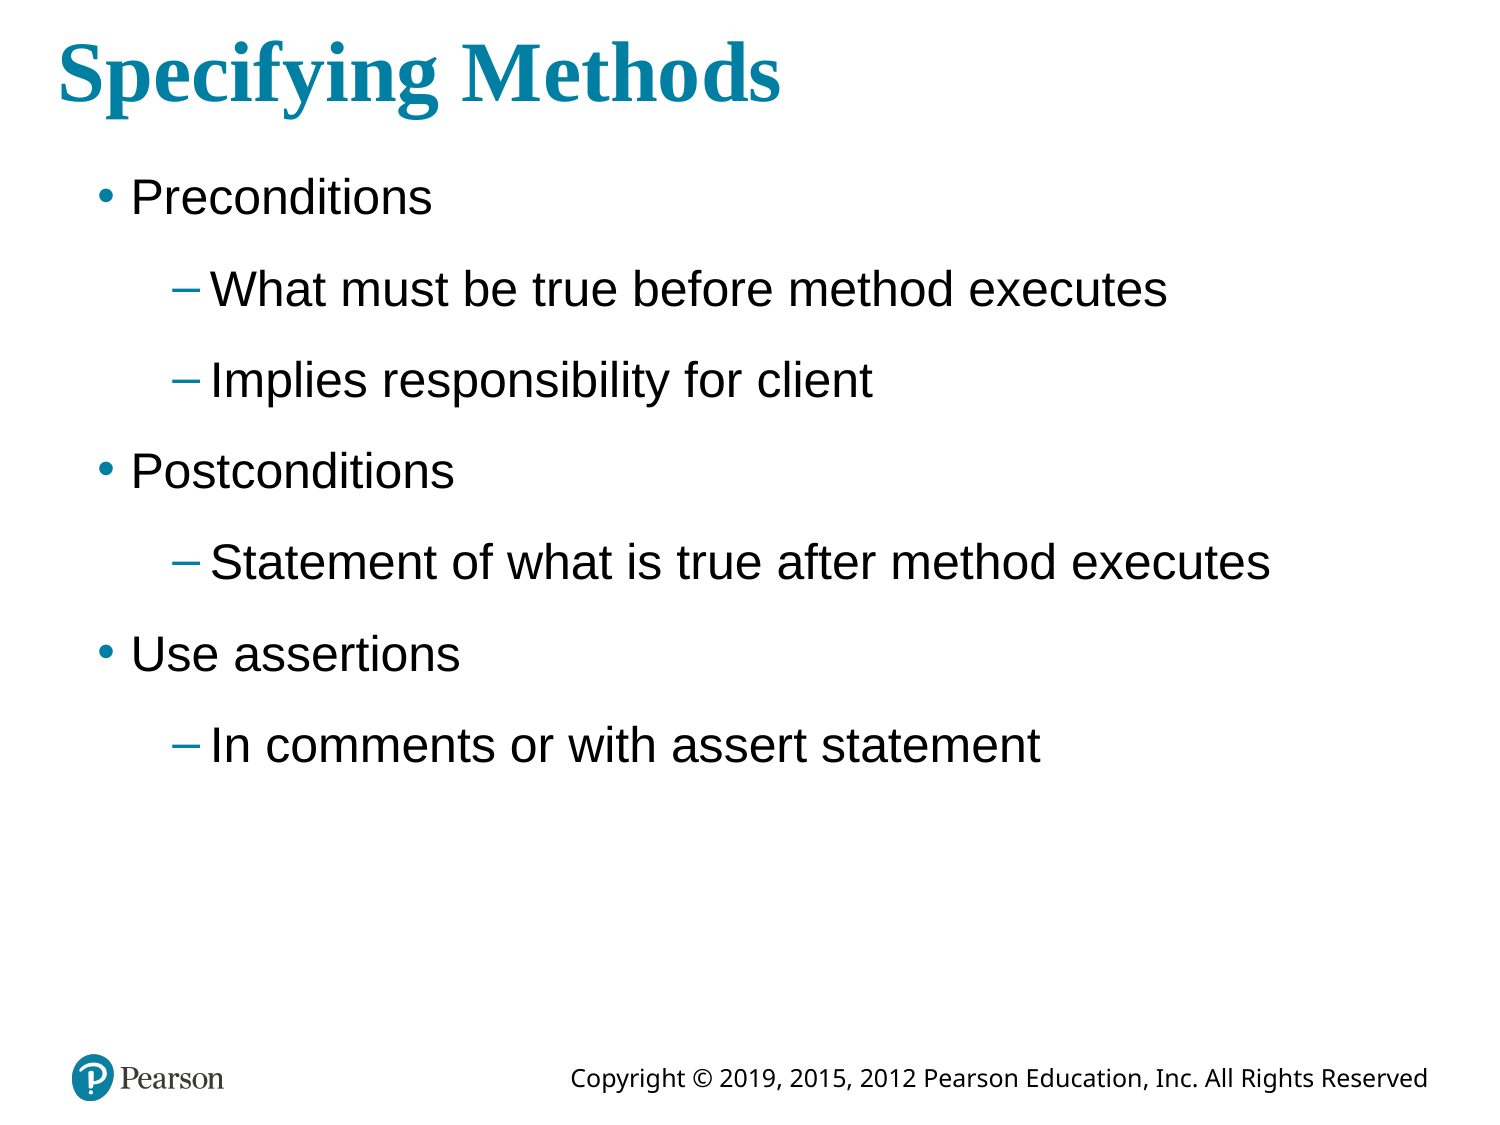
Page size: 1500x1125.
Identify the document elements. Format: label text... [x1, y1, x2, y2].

picture [72, 1054, 88, 1070]
picture [72, 1087, 83, 1101]
picture [98, 1054, 224, 1101]
title Specifying Methods [41, 0, 1440, 135]
picture [80, 1063, 106, 1088]
list Preconditions What must be true before method executes Implies responsibility for client Postconditions Statement of what is true after method executes Use assertions In comments or with assert statement [65, 149, 1417, 976]
